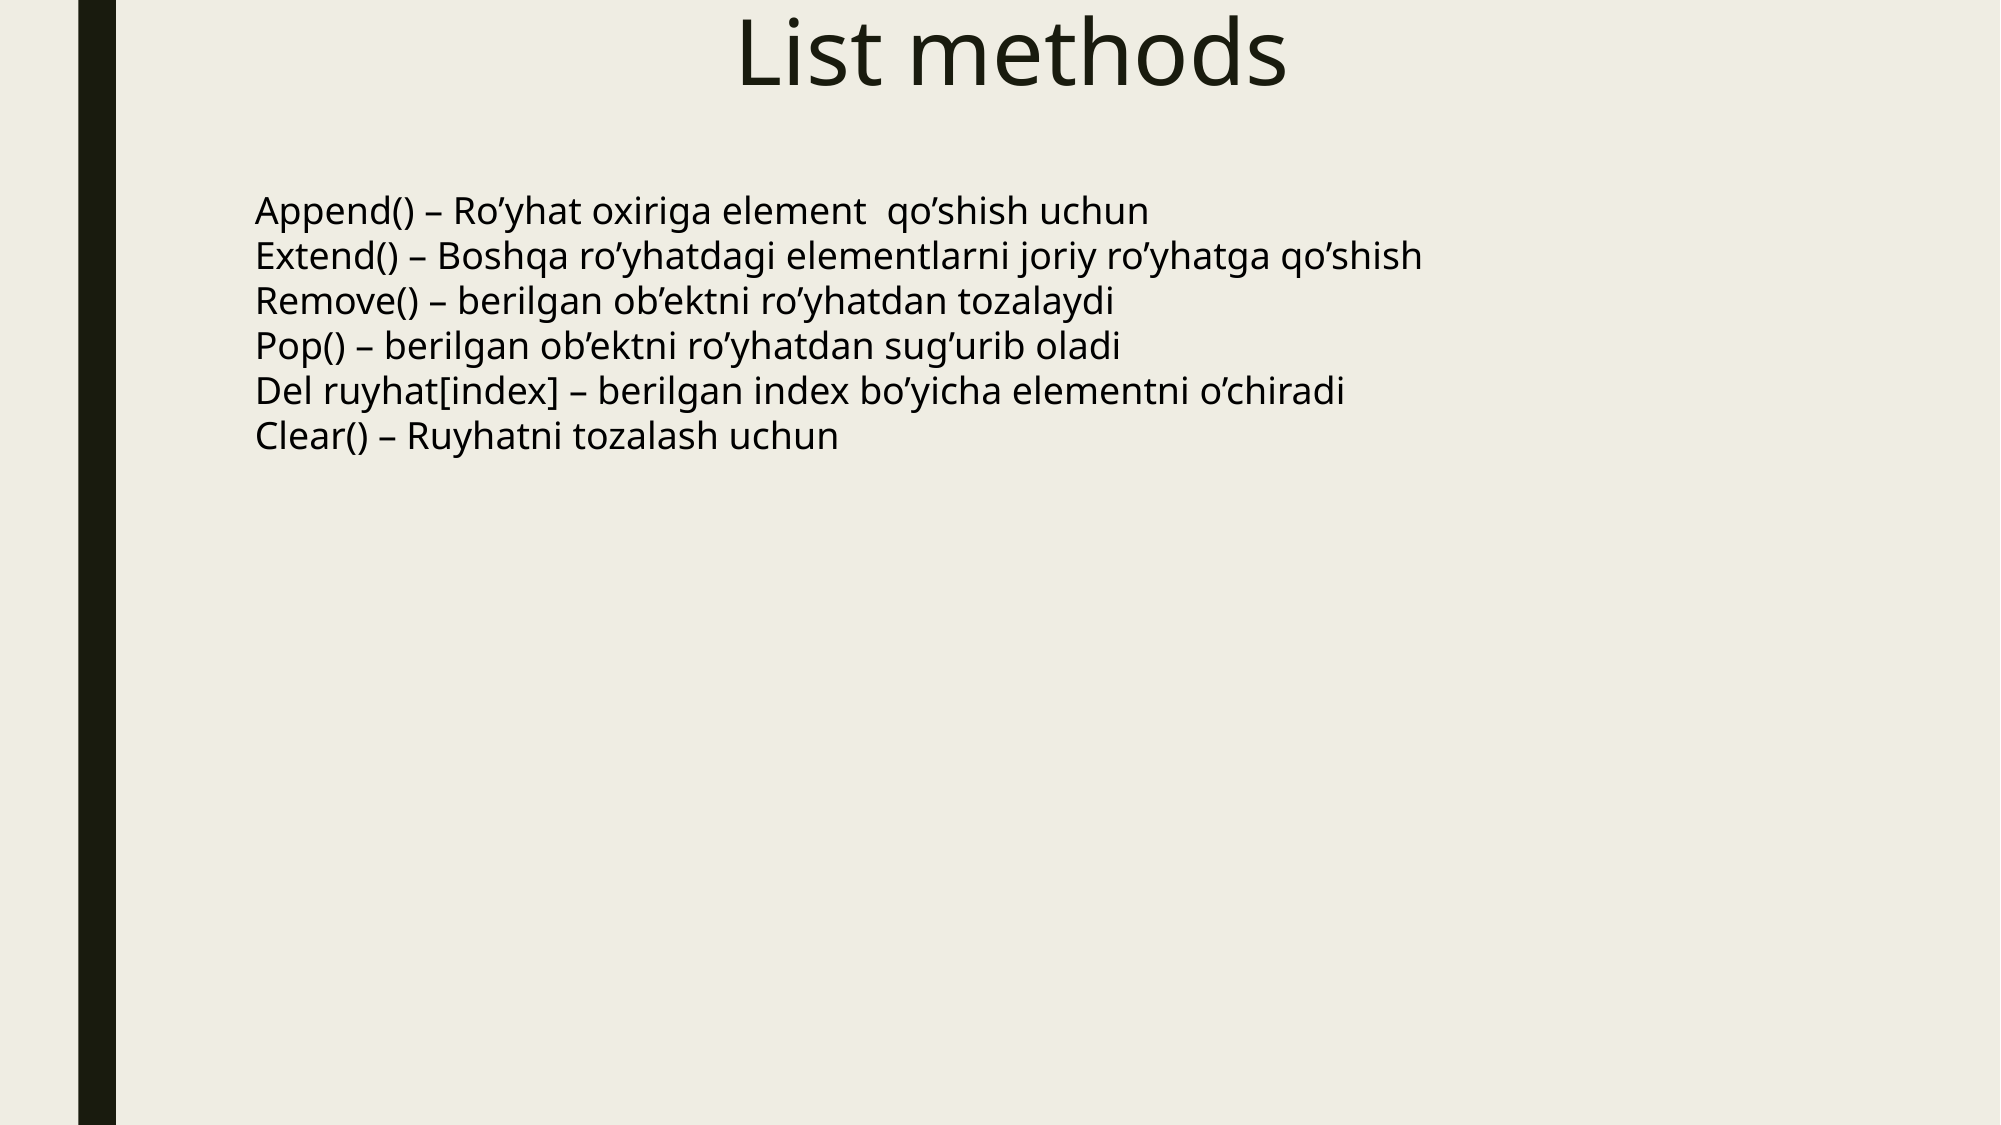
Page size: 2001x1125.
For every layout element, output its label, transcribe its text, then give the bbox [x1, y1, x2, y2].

text_box Append() – Ro’yhat oxiriga element qo’shish uchun Extend() – Boshqa ro’yhatdagi elementlarni joriy ro’yhatga qo’shish Remove() – berilgan ob’ektni ro’yhatdan tozalaydi Pop() – berilgan ob’ektni ro’yhatdan sug’urib oladi Del ruyhat[index] – berilgan index bo’yicha elementni o’chiradi Clear() – Ruyhatni tozalash uchun [239, 179, 1888, 465]
title List methods [225, 0, 1800, 137]
